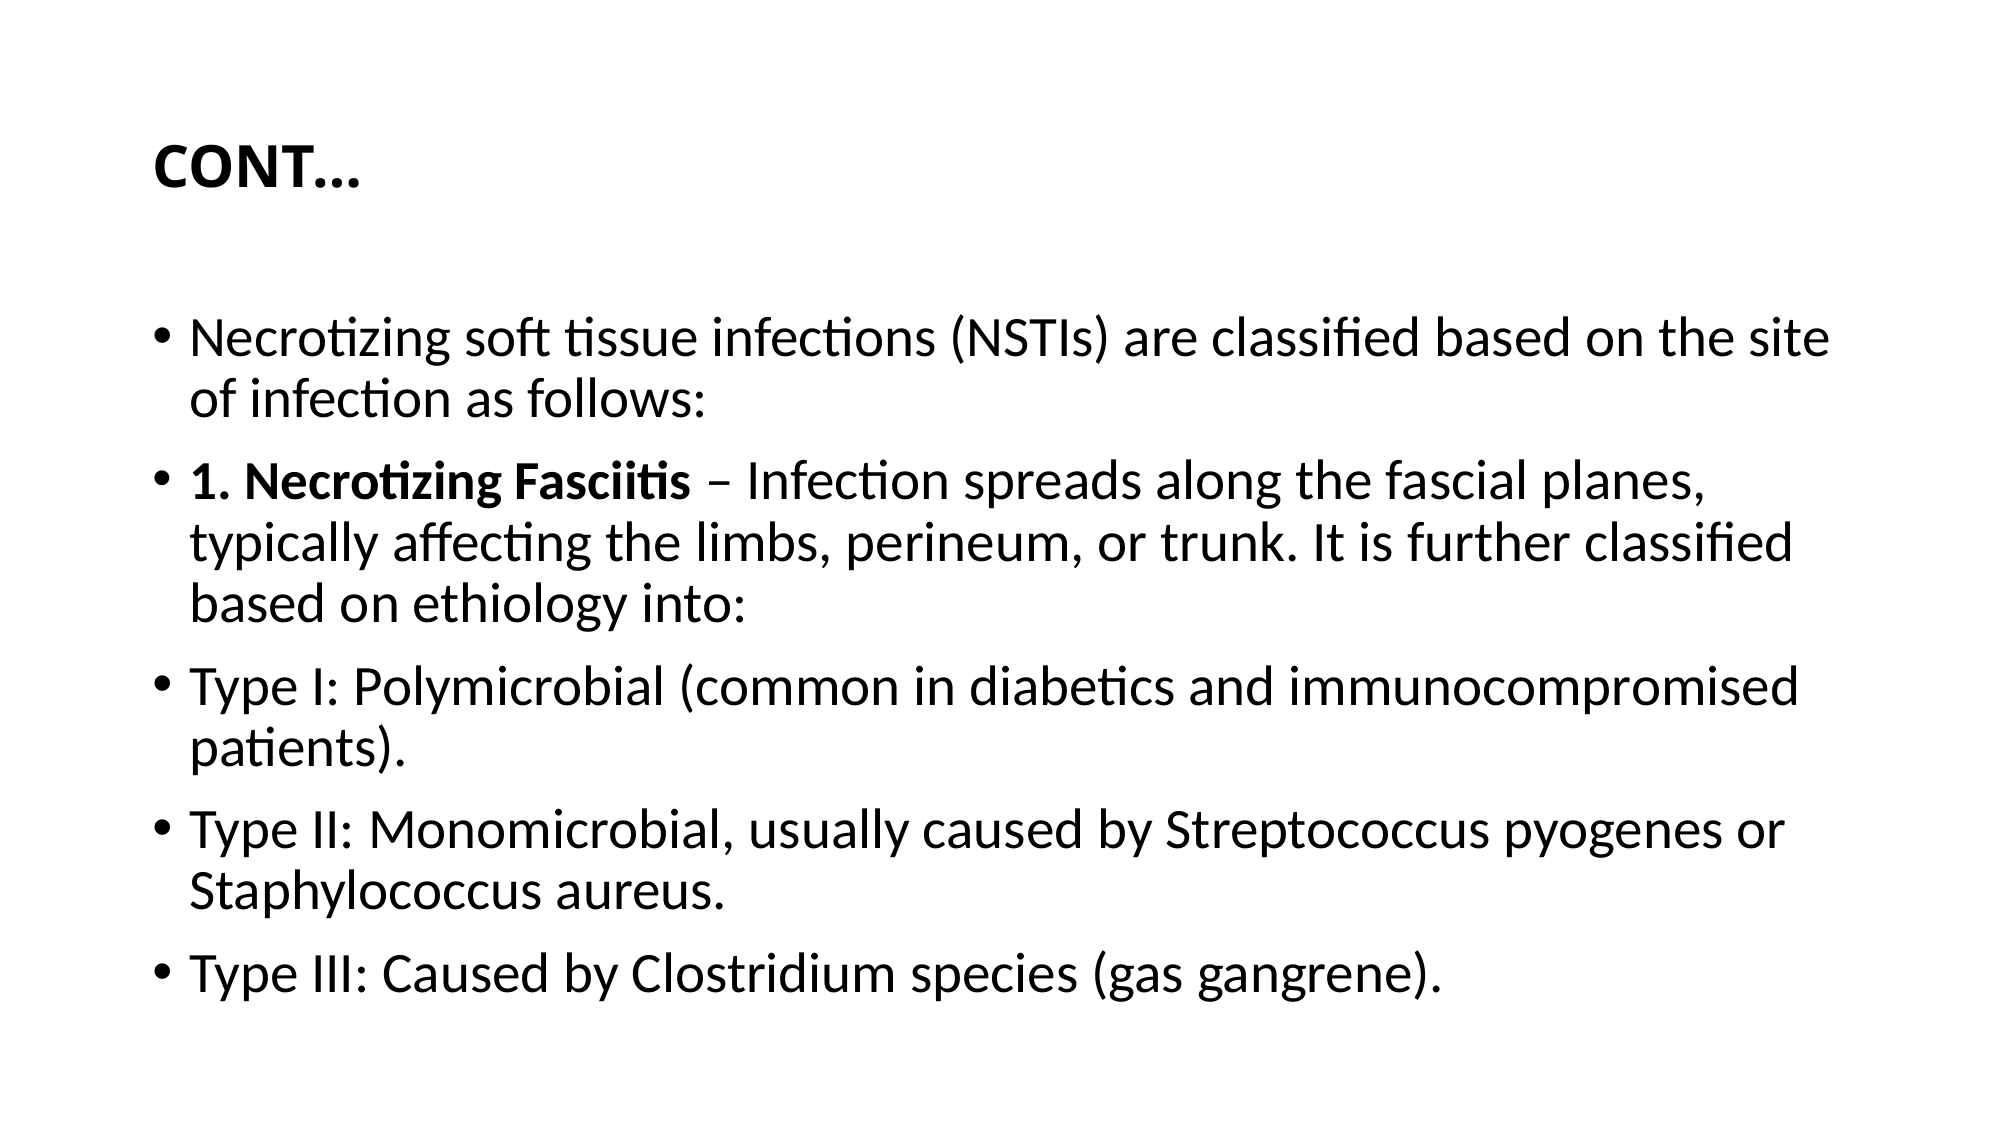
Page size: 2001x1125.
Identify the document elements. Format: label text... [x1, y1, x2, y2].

title CONT… [137, 59, 1863, 278]
list Necrotizing soft tissue infections (NSTIs) are classified based on the site of infection as follows: 1. Necrotizing Fasciitis – Infection spreads along the fascial planes, typically affecting the limbs, perineum, or trunk. It is further classified based on ethiology into: Type I: Polymicrobial (common in diabetics and immunocompromised patients). Type II: Monomicrobial, usually caused by Streptococcus pyogenes or Staphylococcus aureus. Type III: Caused by Clostridium species (gas gangrene). [137, 299, 1863, 1014]
